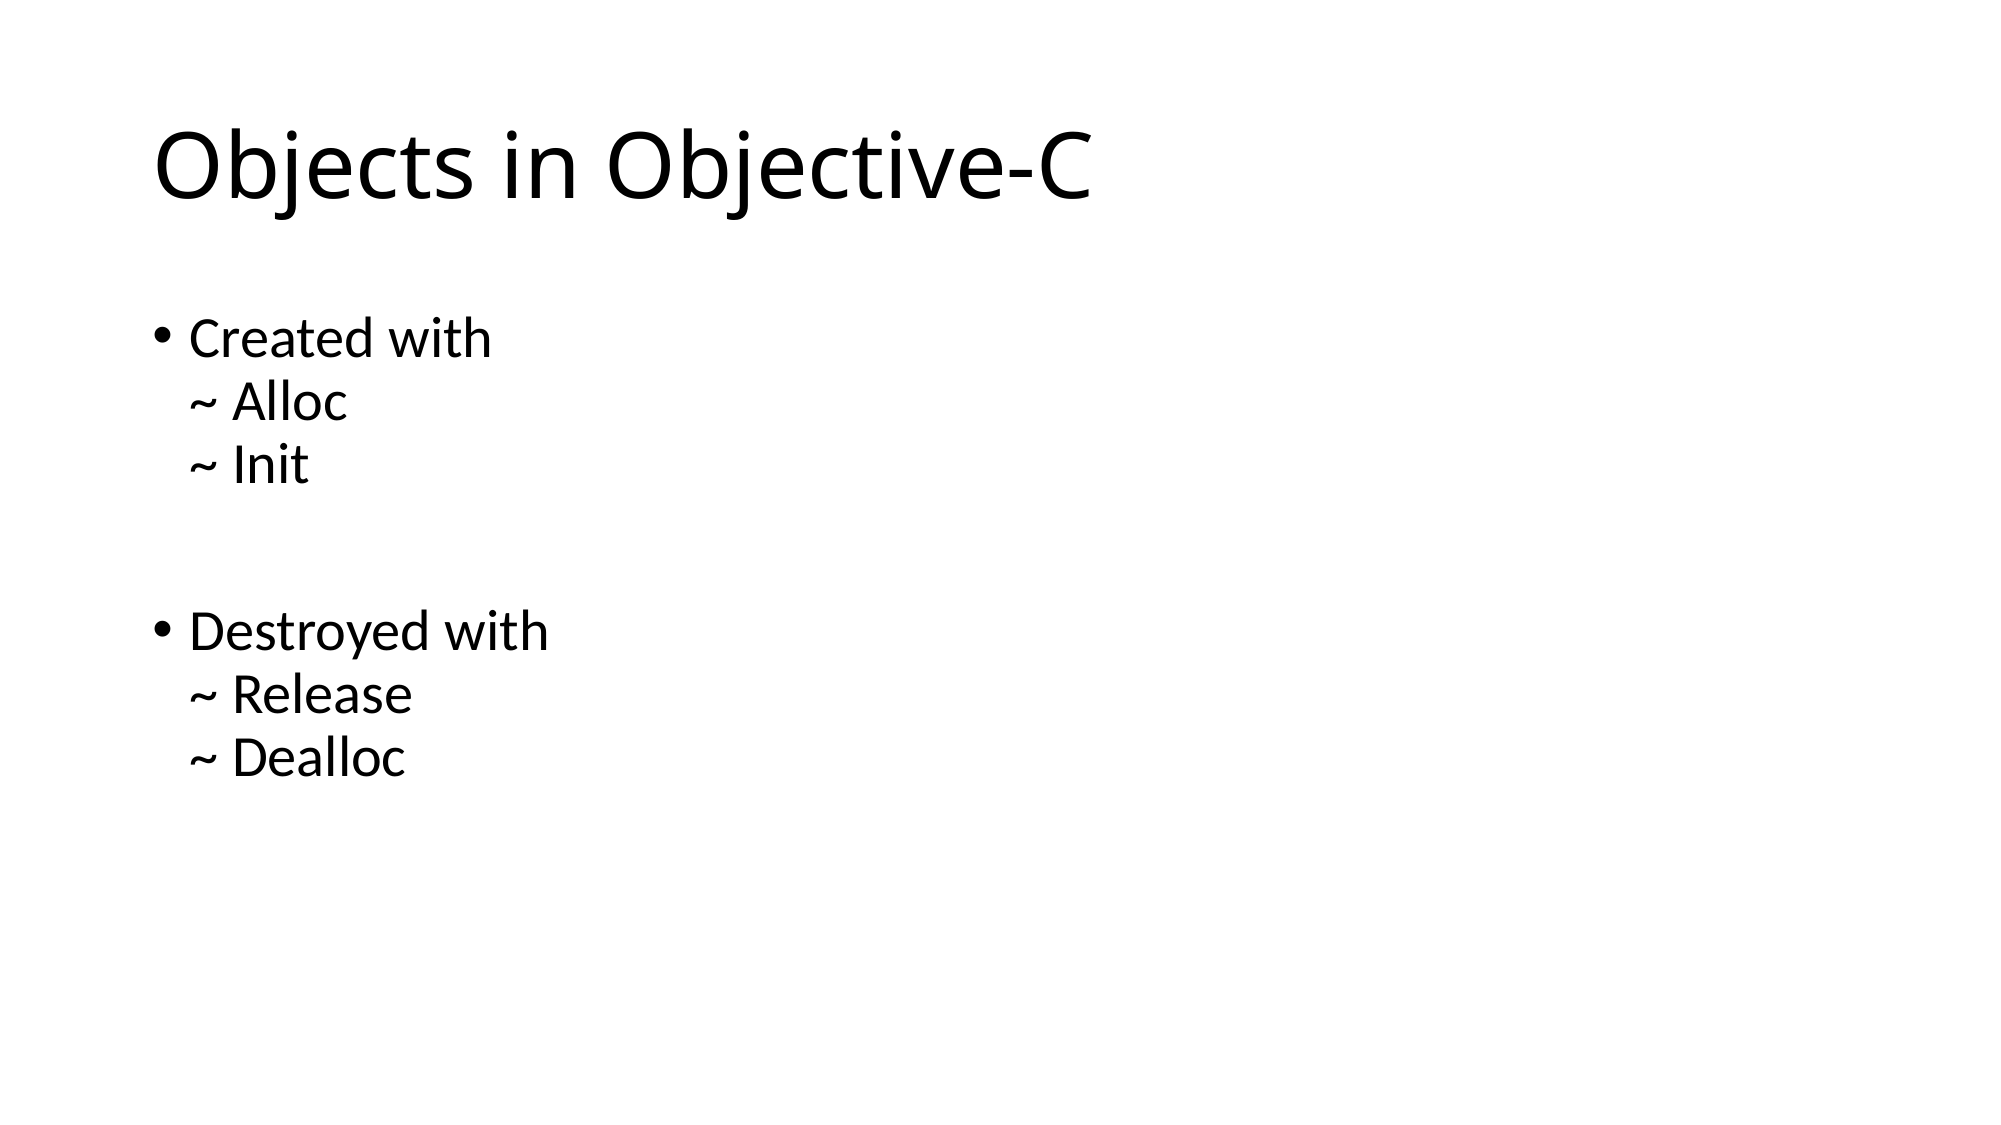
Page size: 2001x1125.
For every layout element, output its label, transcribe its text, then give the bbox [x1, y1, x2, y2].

title Objects in Objective-C [137, 59, 1863, 278]
list Created with ~ Alloc ~ Init Destroyed with ~ Release ~ Dealloc [137, 299, 1863, 1014]
